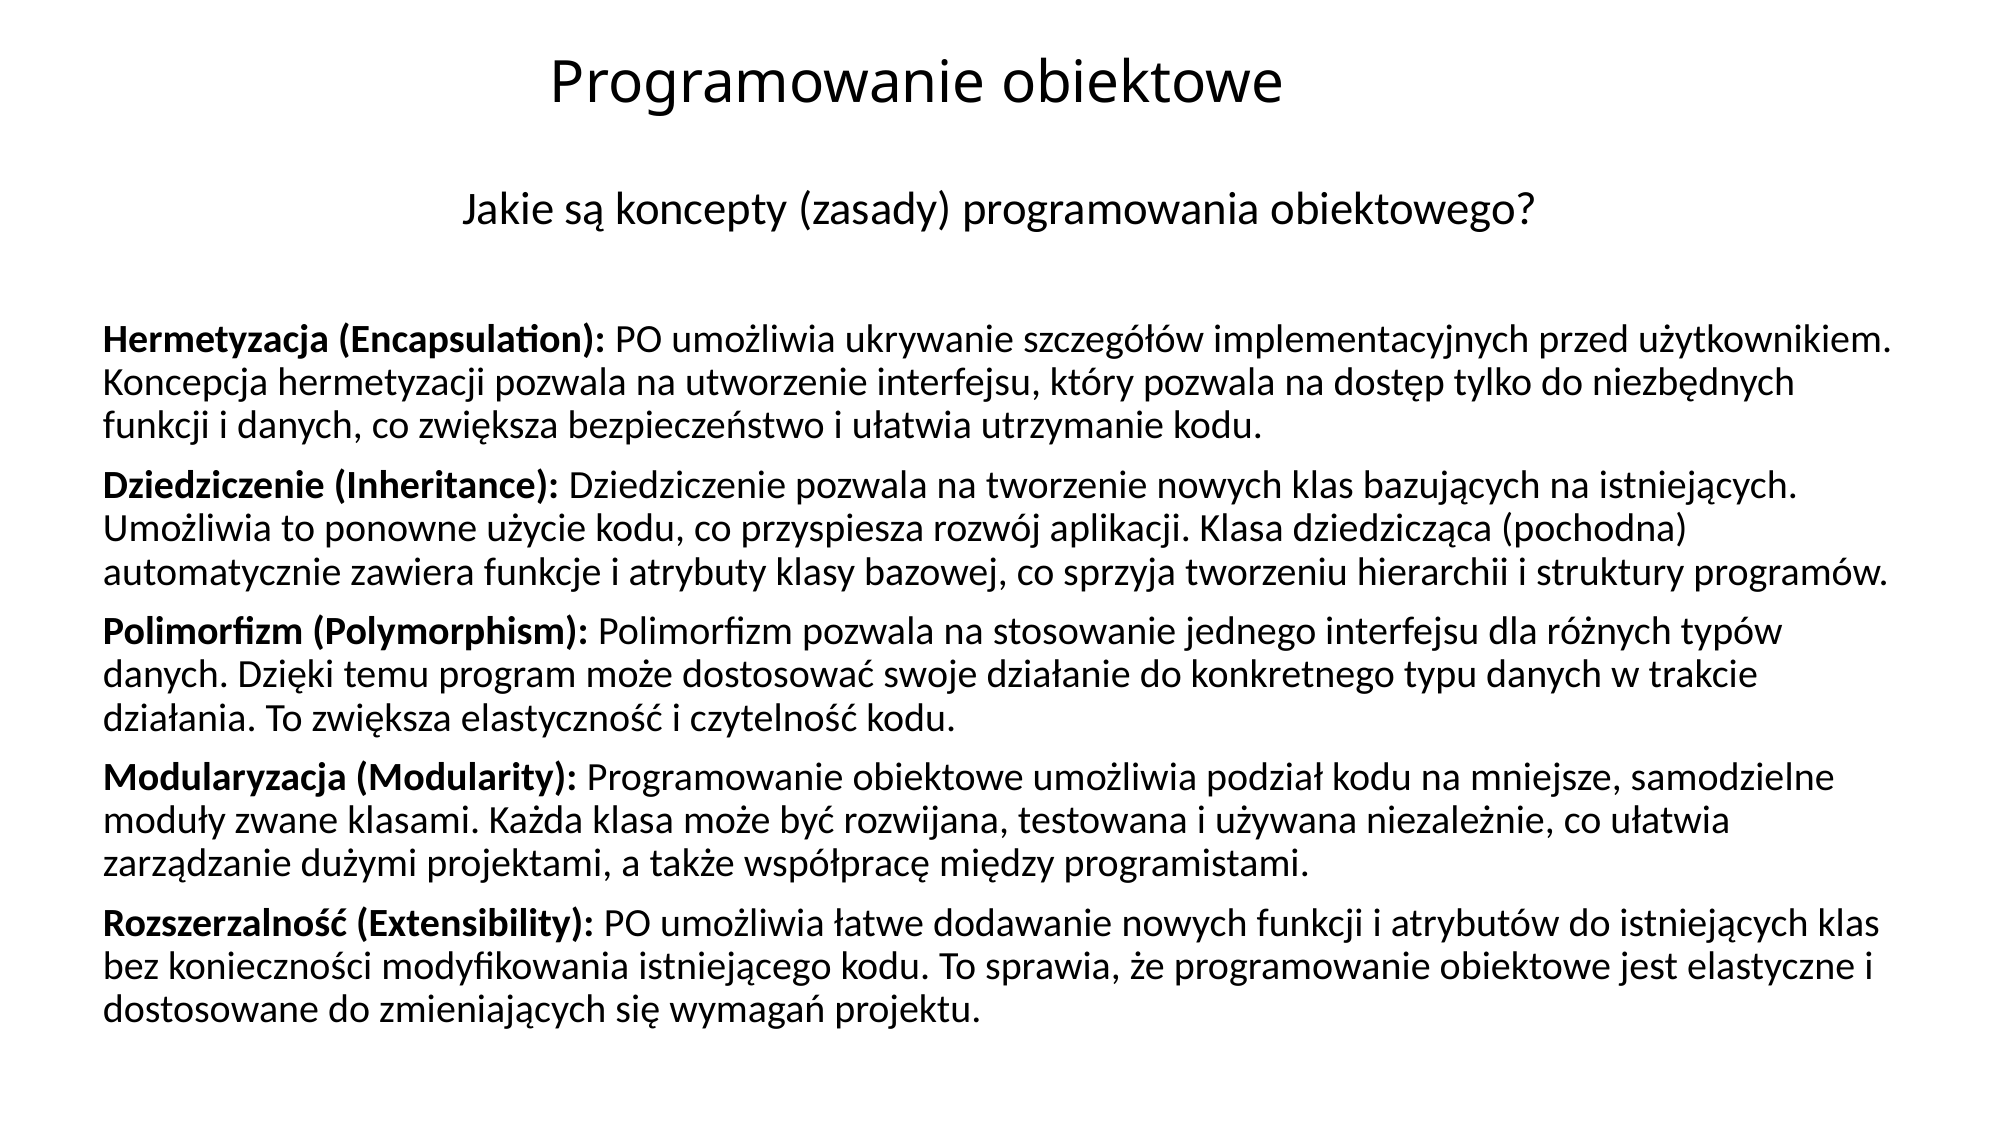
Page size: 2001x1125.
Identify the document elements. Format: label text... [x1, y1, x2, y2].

title Programowanie obiektowe [167, 44, 1668, 123]
subtitle Jakie są koncepty (zasady) programowania obiektowego? Hermetyzacja (Encapsulation): PO umożliwia ukrywanie szczegółów implementacyjnych przed użytkownikiem. Koncepcja hermetyzacji pozwala na utworzenie interfejsu, który pozwala na dostęp tylko do niezbędnych funkcji i danych, co zwiększa bezpieczeństwo i ułatwia utrzymanie kodu. Dziedziczenie (Inheritance): Dziedziczenie pozwala na tworzenie nowych klas bazujących na istniejących. Umożliwia to ponowne użycie kodu, co przyspiesza rozwój aplikacji. Klasa dziedzicząca (pochodna) automatycznie zawiera funkcje i atrybuty klasy bazowej, co sprzyja tworzeniu hierarchii i struktury programów. Polimorfizm (Polymorphism): Polimorfizm pozwala na stosowanie jednego interfejsu dla różnych typów danych. Dzięki temu program może dostosować swoje działanie do konkretnego typu danych w trakcie działania. To zwiększa elastyczność i czytelność kodu. Modularyzacja (Modularity): Programowanie obiektowe umożliwia podział kodu na mniejsze, samodzielne moduły zwane klasami. Każda klasa może być rozwijana, testowana i używana niezależnie, co ułatwia zarządzanie dużymi projektami, a także współpracę między programistami. Rozszerzalność (Extensibility): PO umożliwia łatwe dodawanie nowych funkcji i atrybutów do istniejących klas bez konieczności modyfikowania istniejącego kodu. To sprawia, że programowanie obiektowe jest elastyczne i dostosowane do zmieniających się wymagań projektu. [87, 177, 1913, 1071]
